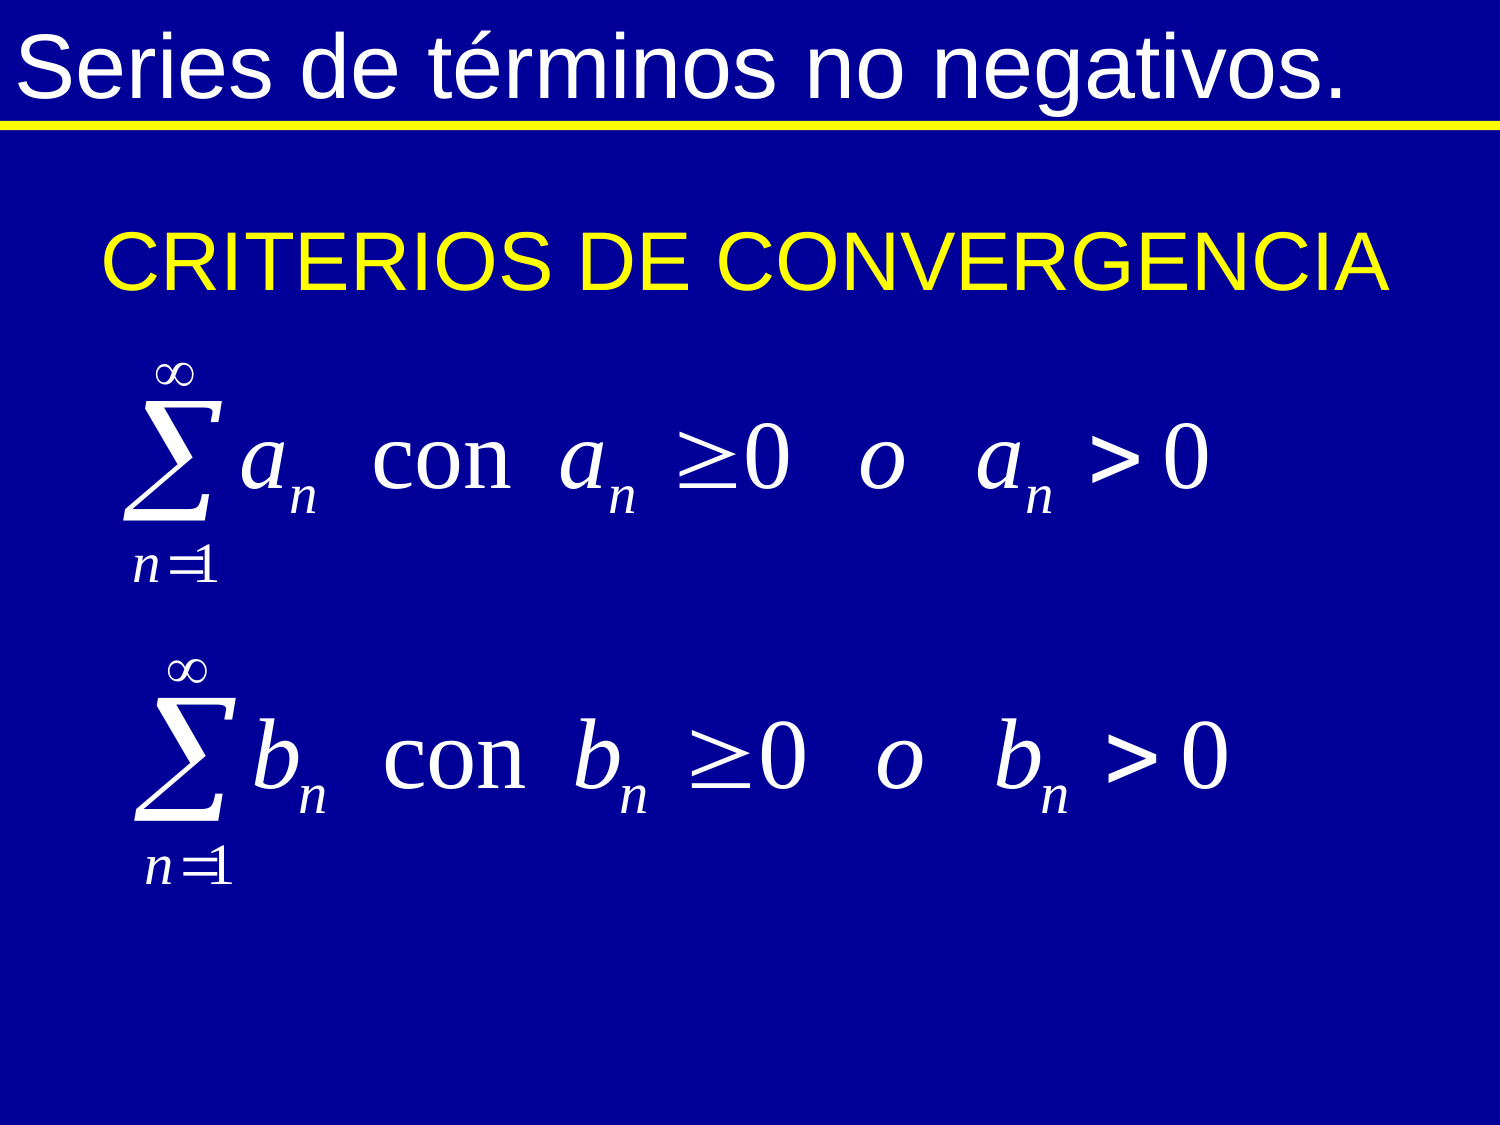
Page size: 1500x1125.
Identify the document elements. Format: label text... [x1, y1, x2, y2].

text_box Series de términos no negativos. [0, 0, 1374, 125]
text_box CRITERIOS DE CONVERGENCIA [59, 200, 1432, 315]
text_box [119, 620, 1250, 906]
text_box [108, 325, 1231, 603]
